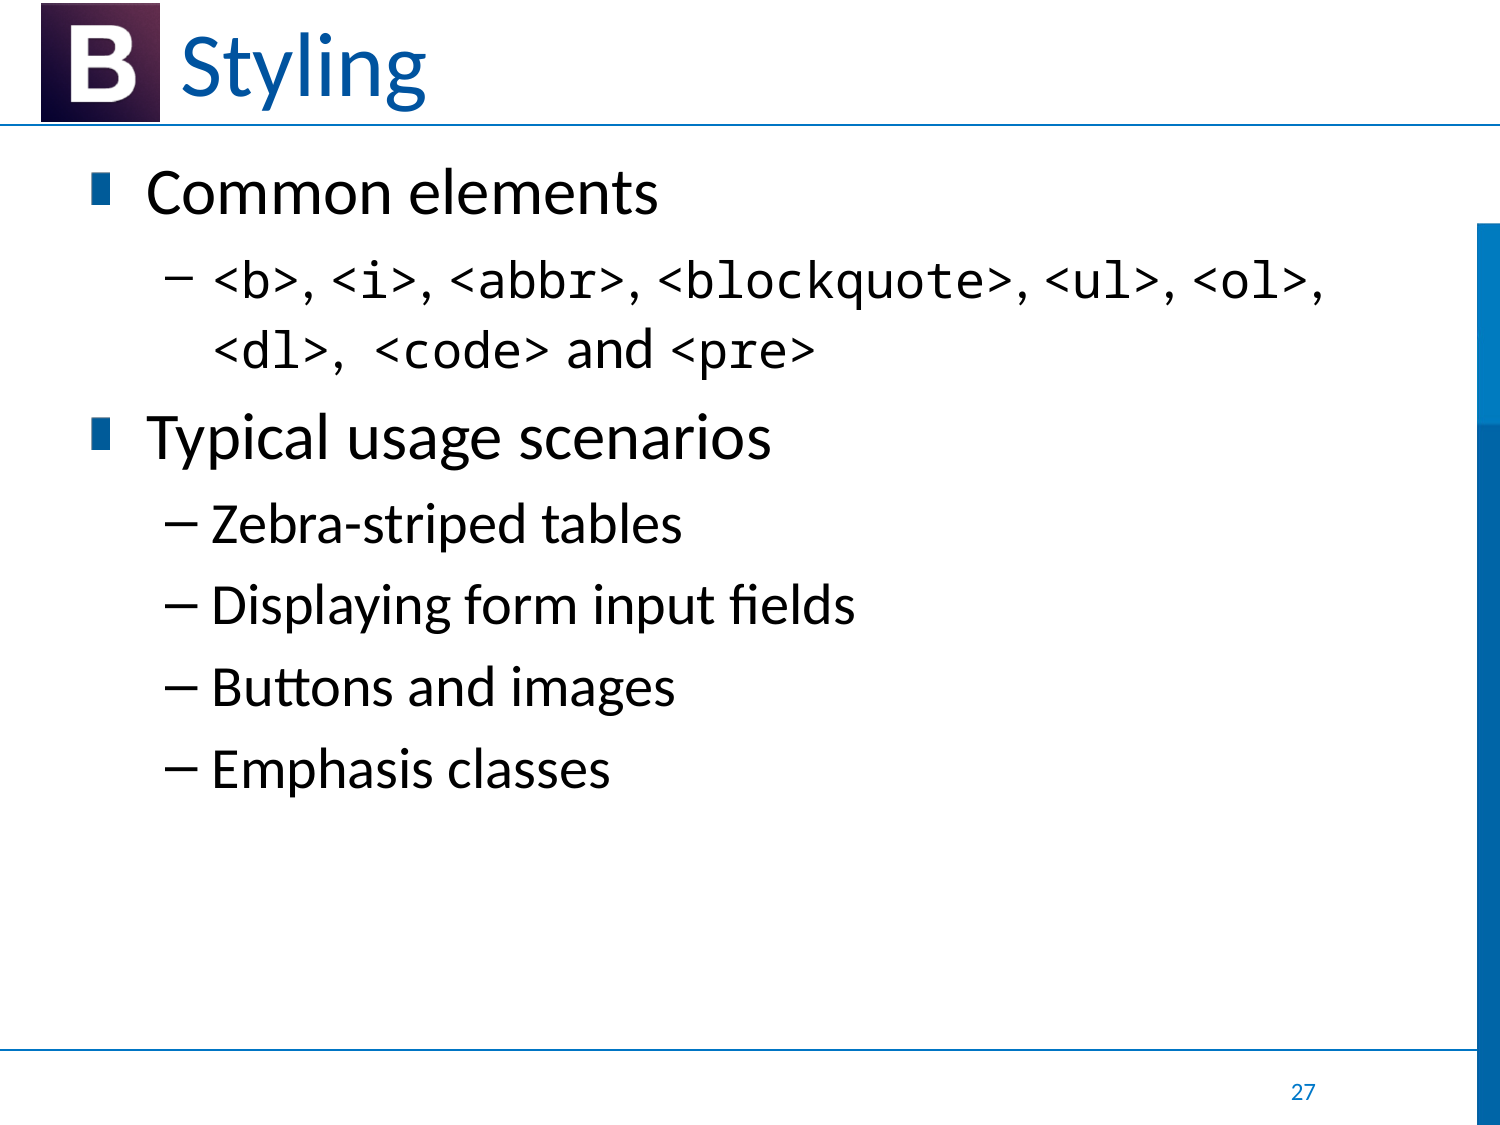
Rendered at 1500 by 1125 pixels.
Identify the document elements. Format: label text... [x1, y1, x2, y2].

picture [1477, 223, 1500, 1125]
list Common elements <b>, <i>, <abbr>, <blockquote>, <ul>, <ol>, <dl>, <code> and <pre> Typical usage scenarios Zebra-striped tables Displaying form input fields Buttons and images Emphasis classes [74, 140, 1426, 1006]
slide_number 27 [1230, 1072, 1332, 1108]
picture [40, 3, 160, 122]
title Styling [164, 11, 1433, 108]
picture [90, 171, 110, 205]
picture [90, 416, 110, 450]
